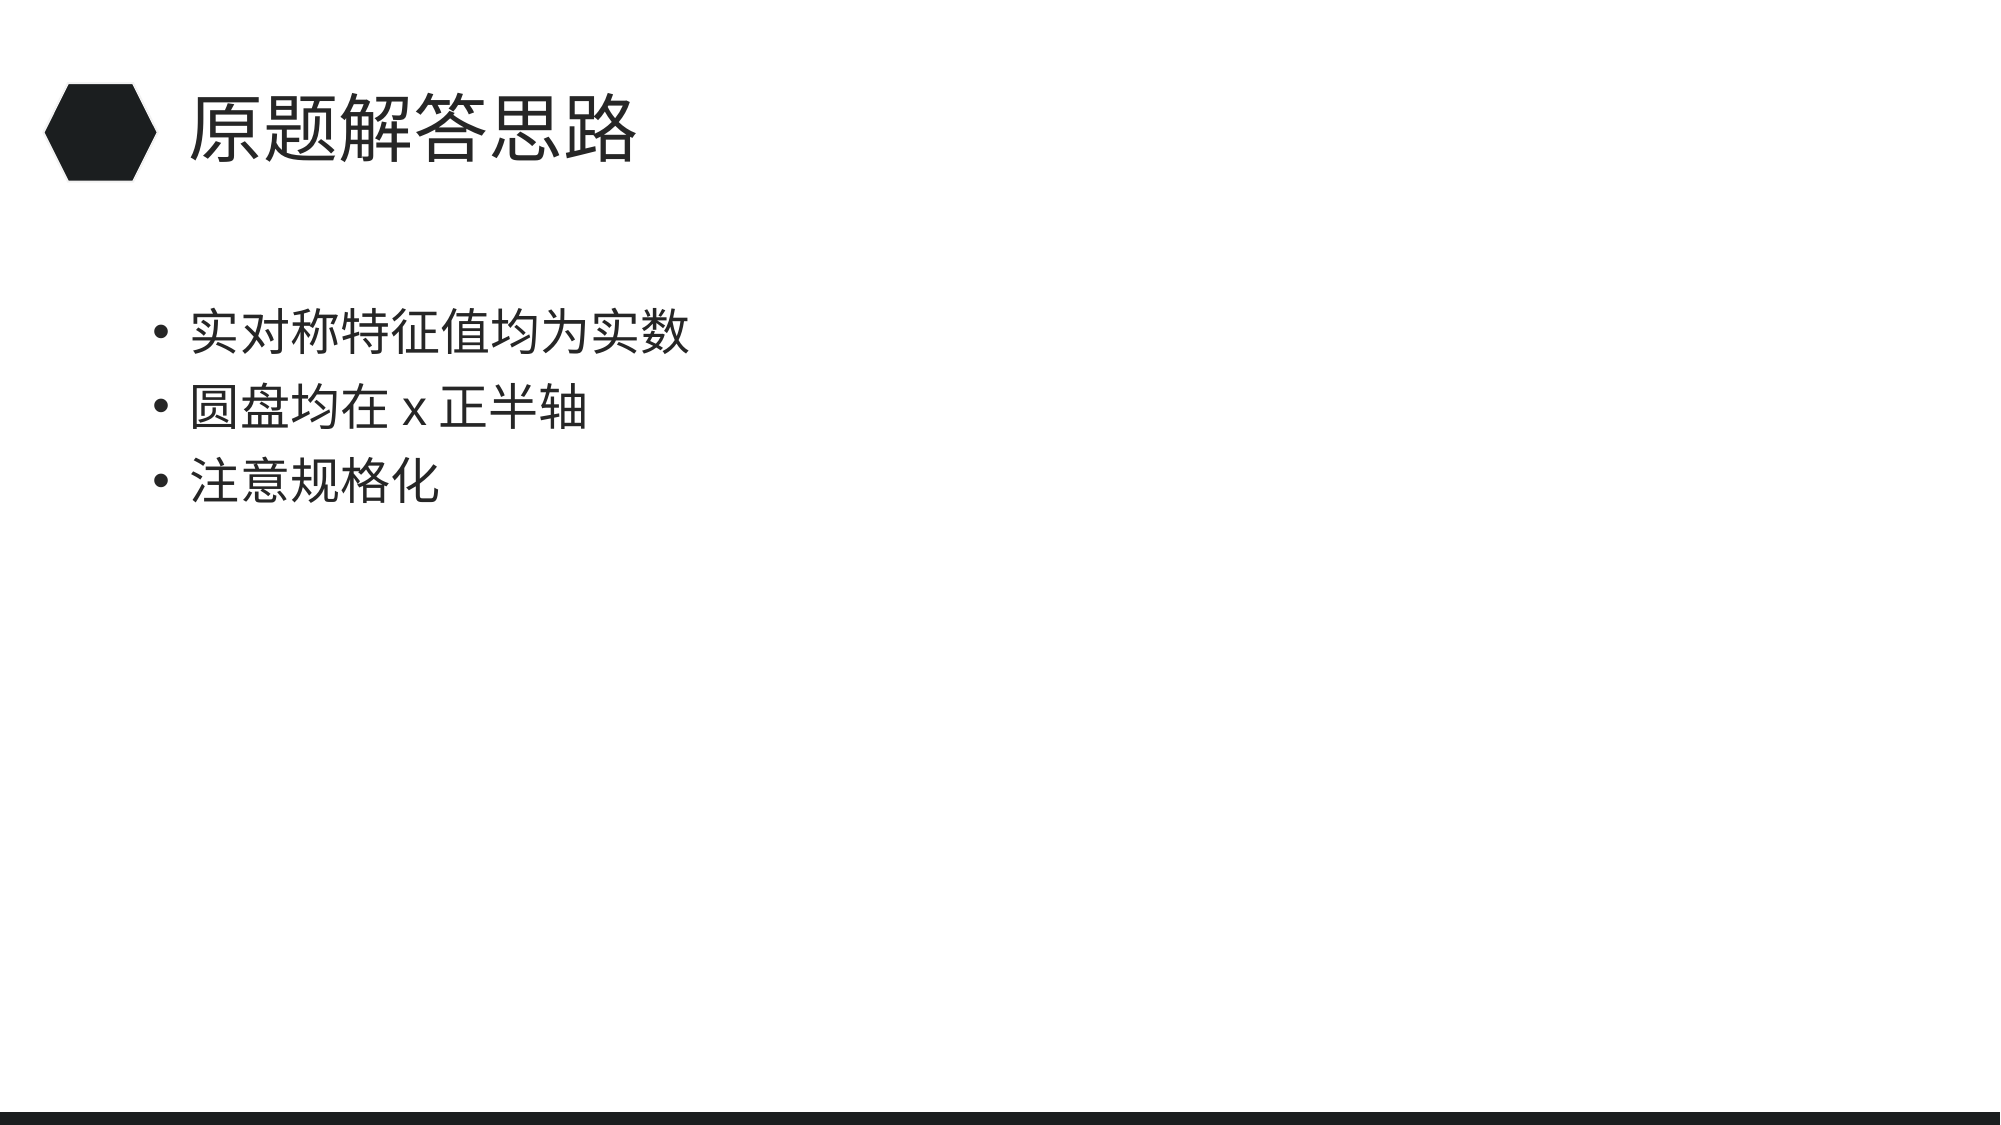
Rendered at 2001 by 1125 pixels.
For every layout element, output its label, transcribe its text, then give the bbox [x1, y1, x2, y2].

list 实对称特征值均为实数 圆盘均在x正半轴 注意规格化 [137, 299, 1863, 1014]
title 原题解答思路 [173, 83, 1899, 182]
